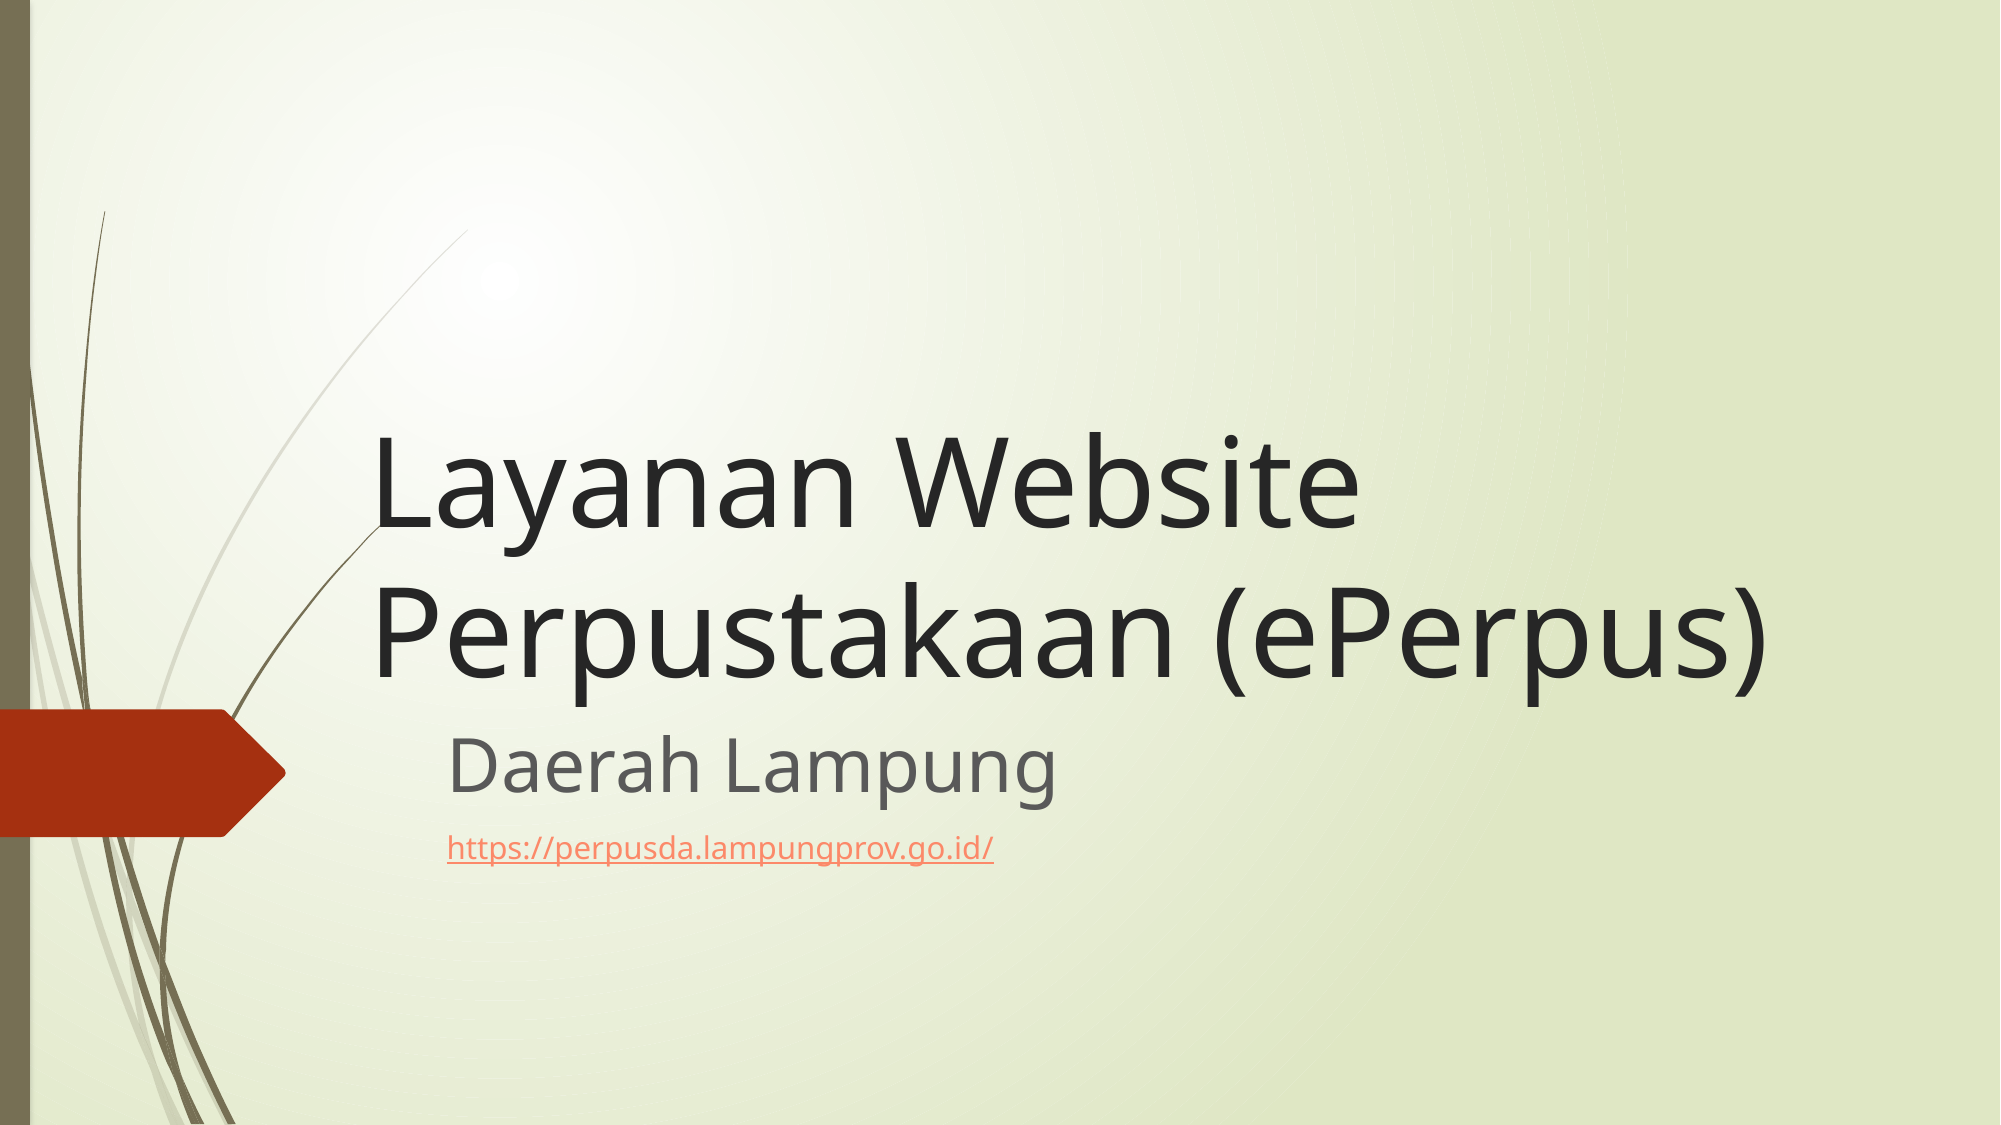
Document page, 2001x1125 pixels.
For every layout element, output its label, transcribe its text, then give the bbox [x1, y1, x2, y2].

subtitle Daerah Lampung https://perpusda.lampungprov.go.id/ [431, 709, 1895, 895]
title Layanan Website Perpustakaan (ePerpus) [353, 338, 1816, 710]
